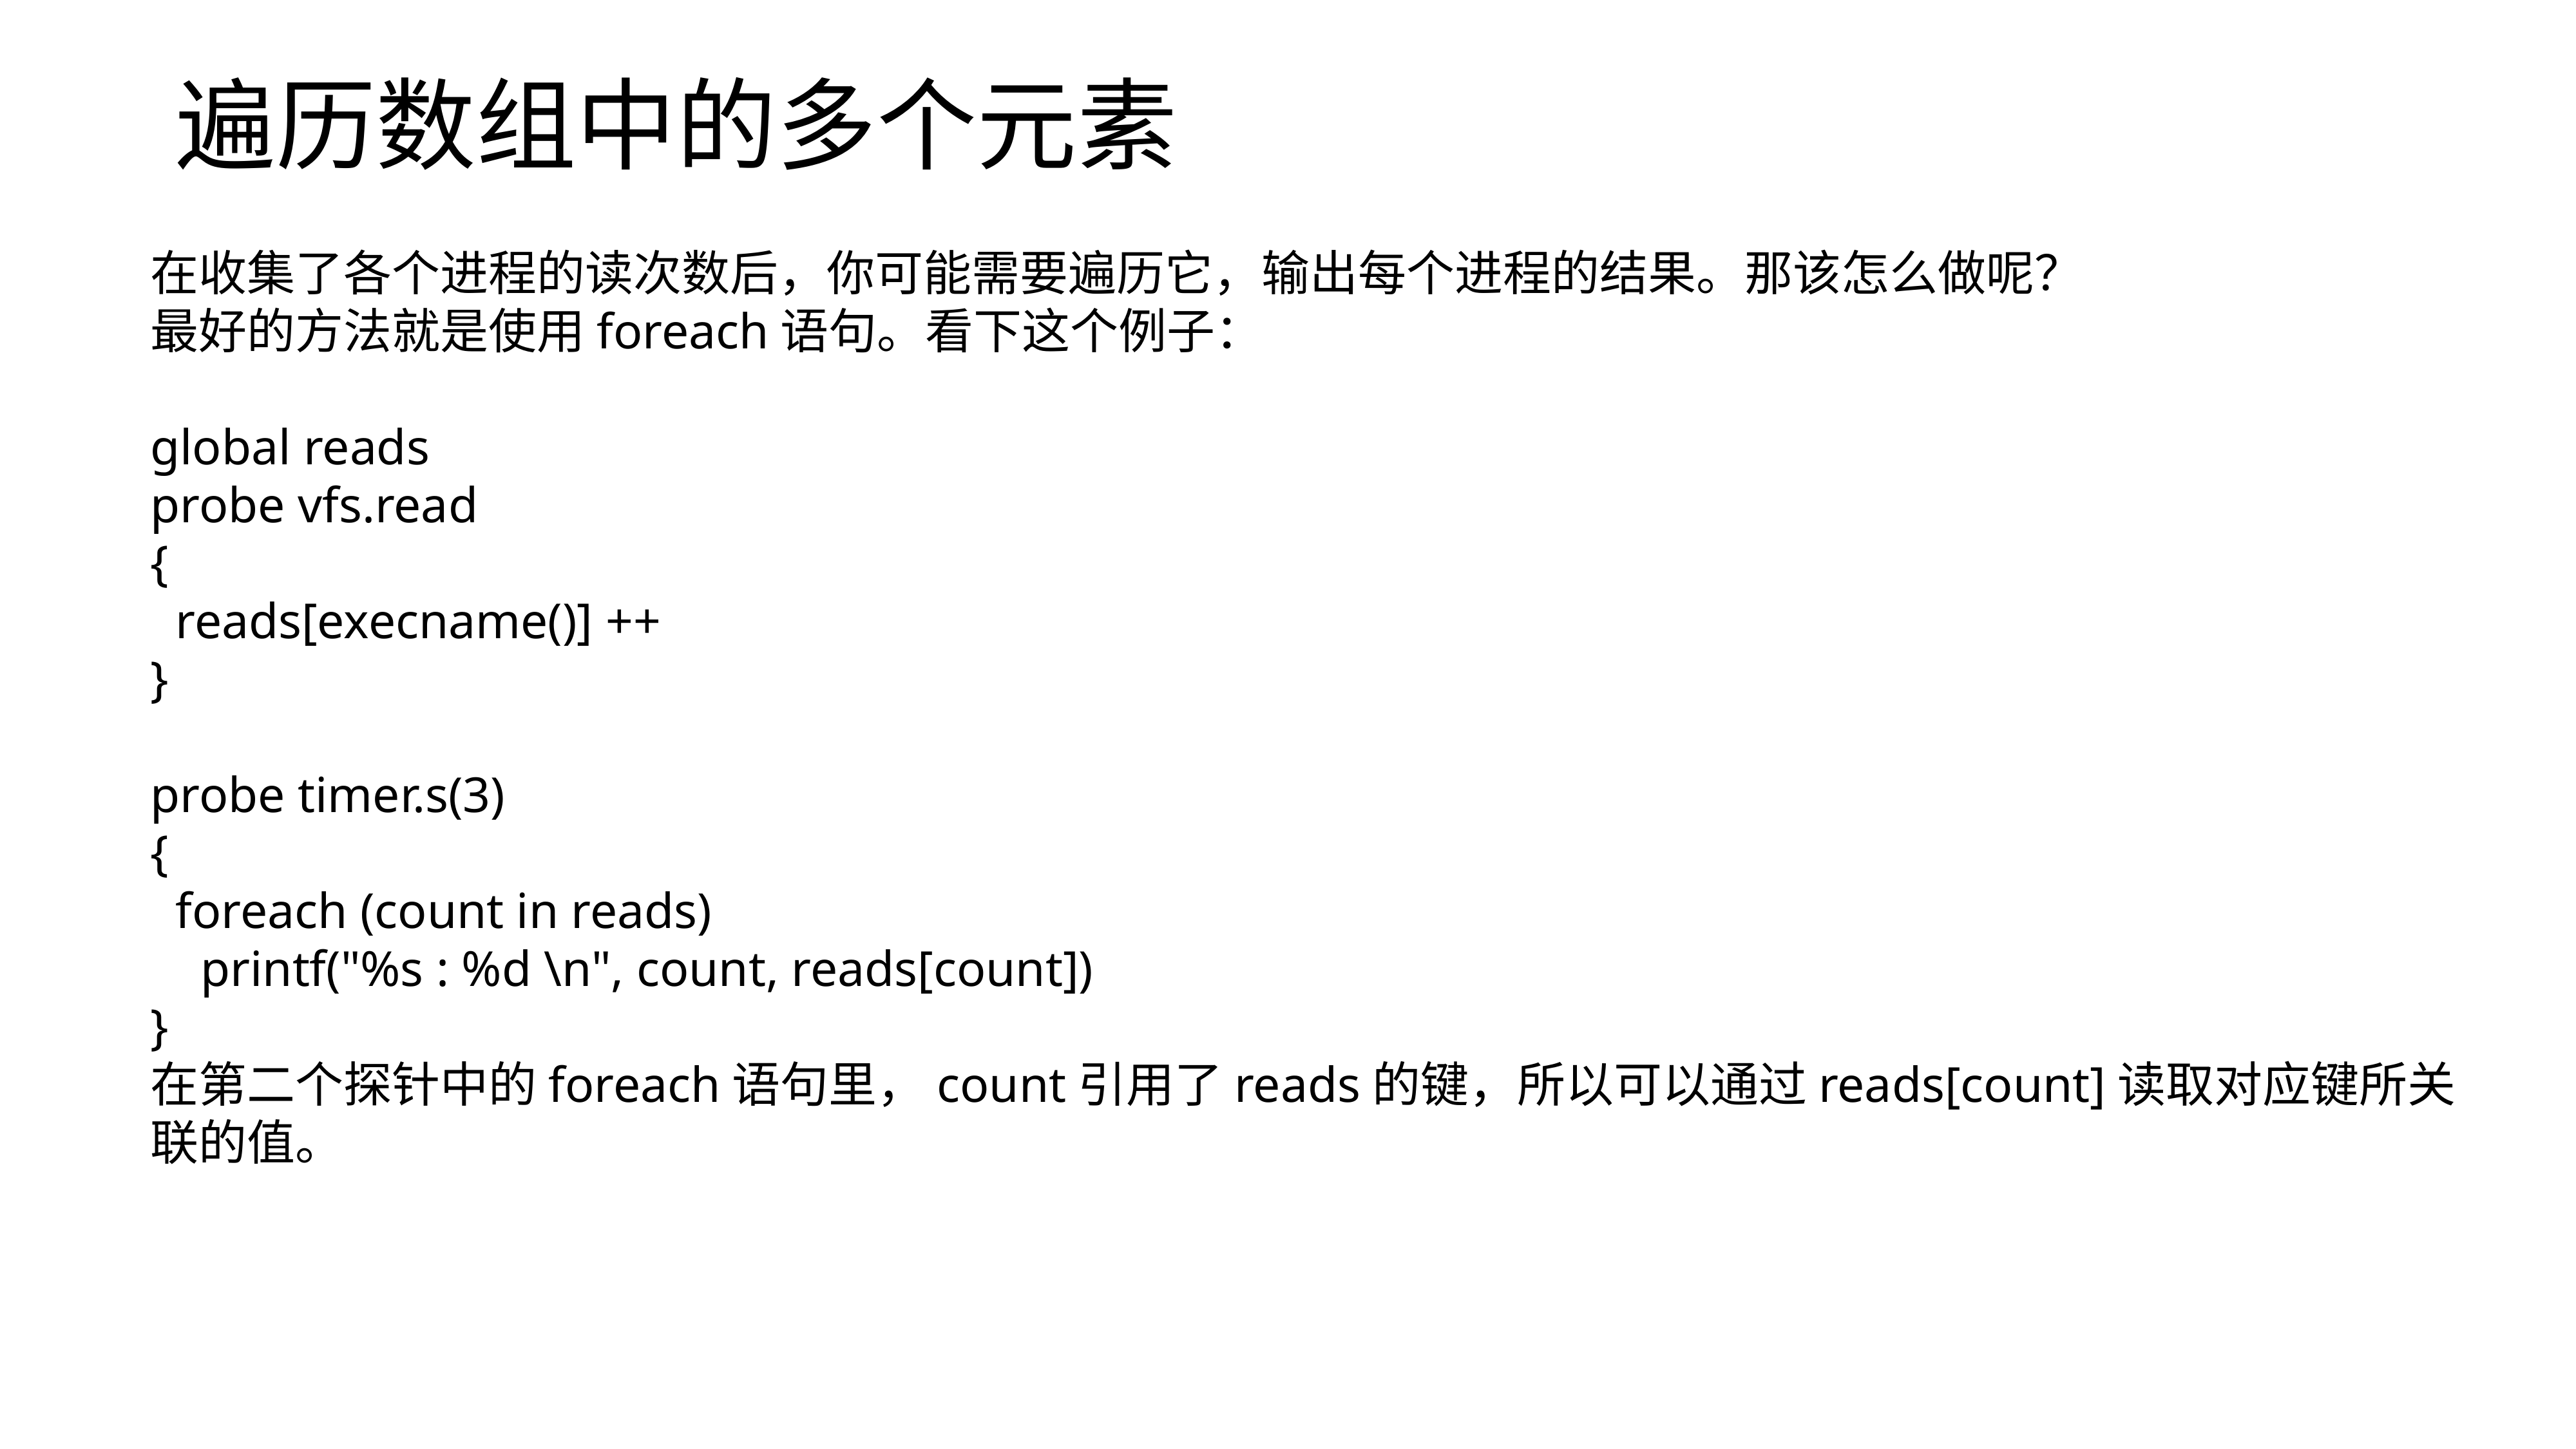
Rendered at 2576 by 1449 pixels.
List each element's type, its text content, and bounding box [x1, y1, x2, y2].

text_box 在收集了各个进程的读次数后，你可能需要遍历它，输出每个进程的结果。那该怎么做呢？ 最好的方法就是使用foreach语句。看下这个例子： global reads probe vfs.read { reads[execname()] ++ } probe timer.s(3) { foreach (count in reads) printf("%s : %d \n", count, reads[count]) } 在第二个探针中的foreach语句里，count引用了reads的键，所以可以通过reads[count]读取对应键所关联的值。 [140, 238, 2508, 1233]
title 遍历数组中的多个元素 [166, 20, 2331, 238]
